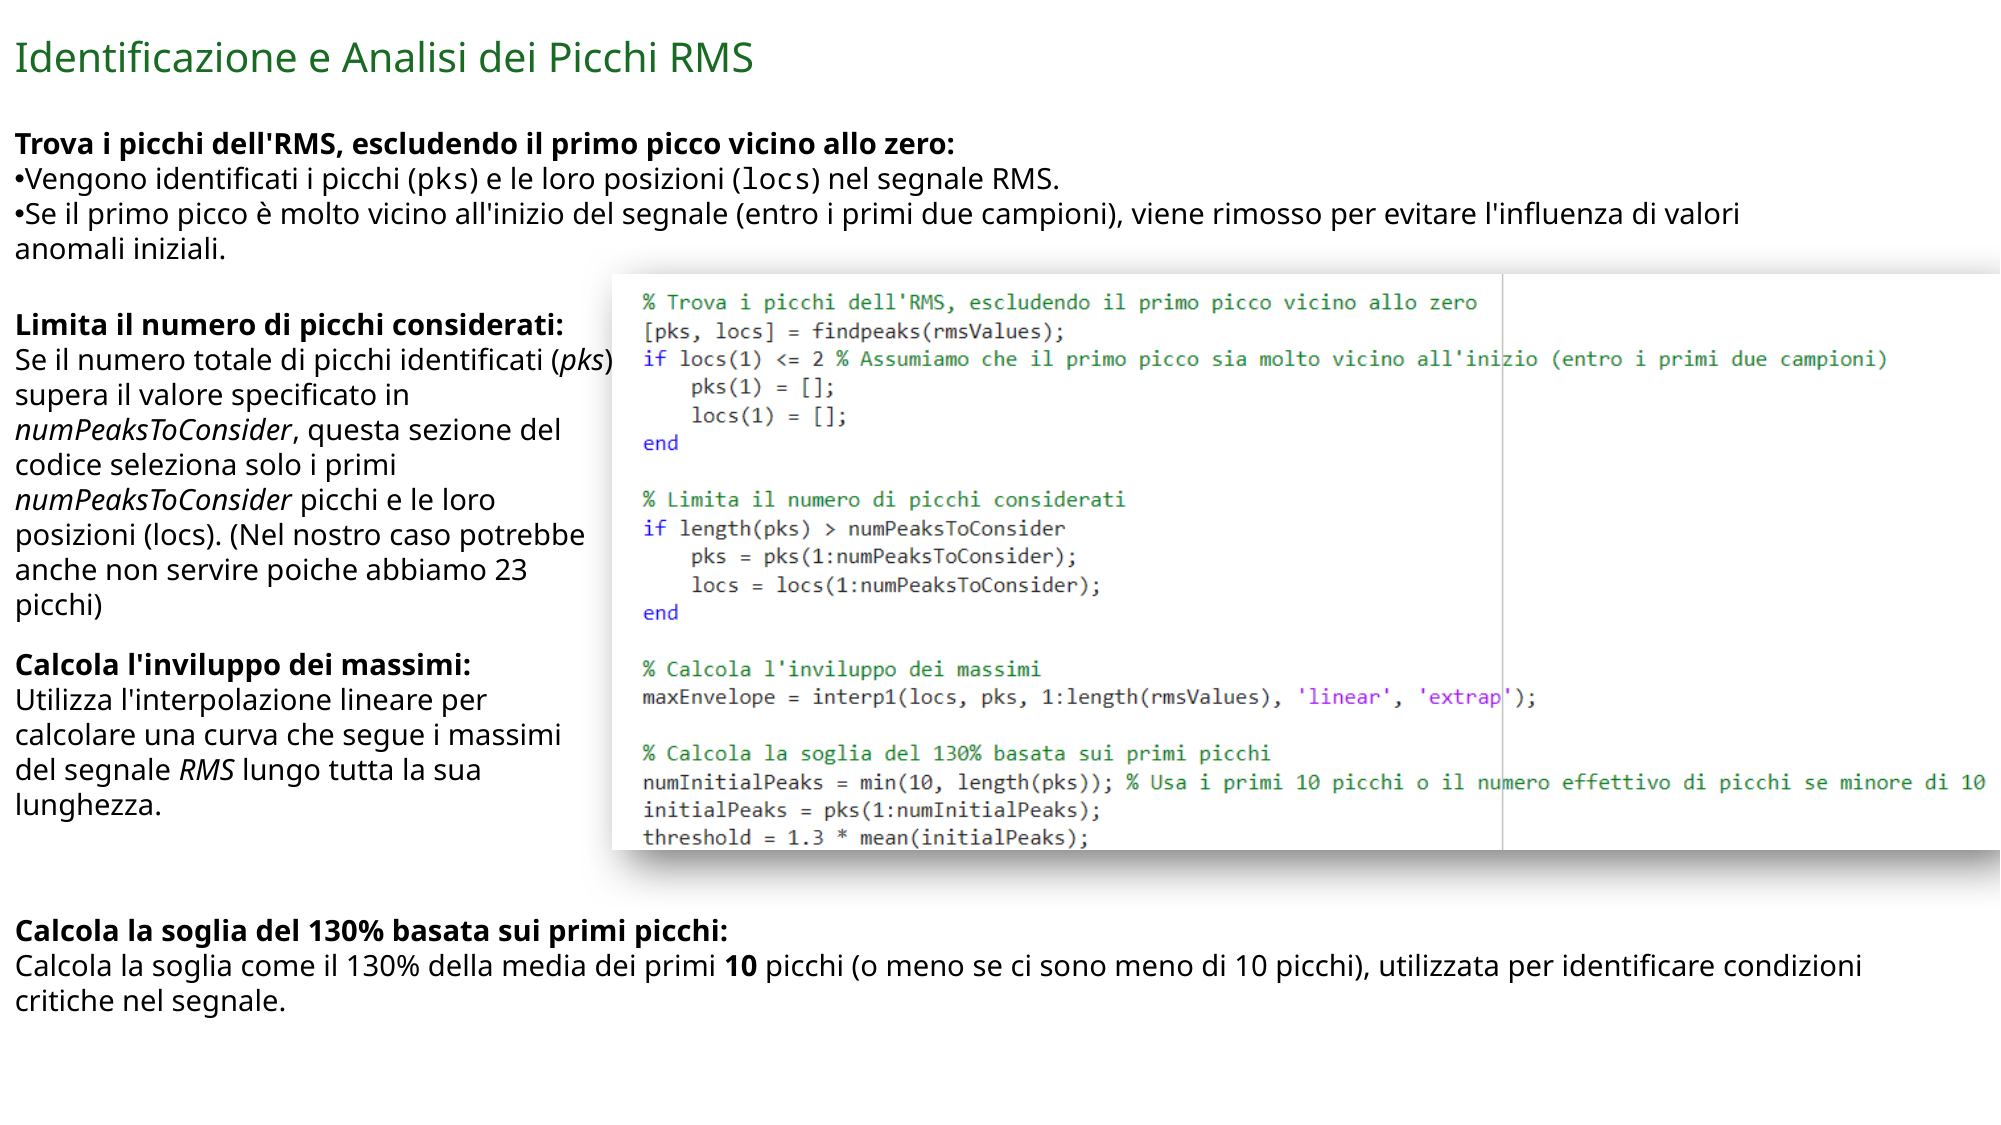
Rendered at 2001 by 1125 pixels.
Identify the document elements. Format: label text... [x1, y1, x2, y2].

text_box Calcola la soglia del 130% basata sui primi picchi: Calcola la soglia come il 130% della media dei primi 10 picchi (o meno se ci sono meno di 10 picchi), utilizzata per identificare condizioni critiche nel segnale. [0, 904, 1896, 1025]
text_box Calcola l'inviluppo dei massimi: Utilizza l'interpolazione lineare per calcolare una curva che segue i massimi del segnale RMS lungo tutta la sua lunghezza. [0, 638, 593, 829]
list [611, 274, 2000, 851]
text_box Limita il numero di picchi considerati: Se il numero totale di picchi identificati (pks) supera il valore specificato in numPeaksToConsider, questa sezione del codice seleziona solo i primi numPeaksToConsider picchi e le loro posizioni (locs). (Nel nostro caso potrebbe anche non servire poiche abbiamo 23 picchi) [0, 299, 611, 629]
title Identificazione e Analisi dei Picchi RMS [0, 15, 863, 104]
text_box Trova i picchi dell'RMS, escludendo il primo picco vicino allo zero: Vengono identificati i picchi (pks) e le loro posizioni (locs) nel segnale RMS. Se il primo picco è molto vicino all'inizio del segnale (entro i primi due campioni), viene rimosso per evitare l'influenza di valori anomali iniziali. [0, 118, 1814, 273]
